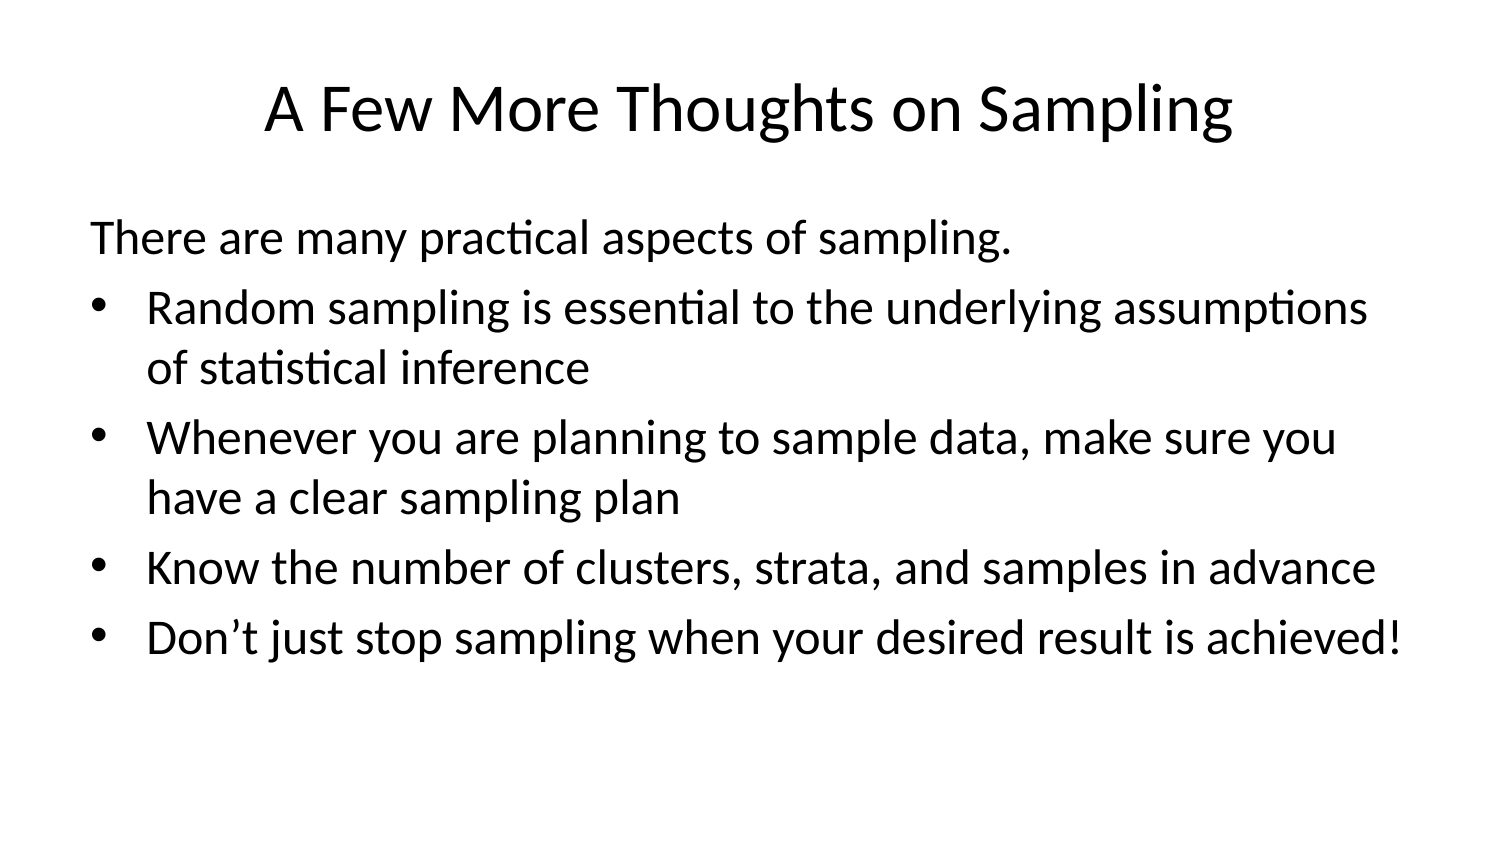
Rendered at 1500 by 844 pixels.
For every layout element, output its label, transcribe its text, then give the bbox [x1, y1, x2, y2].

list There are many practical aspects of sampling. Random sampling is essential to the underlying assumptions of statistical inference Whenever you are planning to sample data, make sure you have a clear sampling plan Know the number of clusters, strata, and samples in advance Don’t just stop sampling when your desired result is achieved! [75, 196, 1425, 754]
title A Few More Thoughts on Sampling [75, 33, 1425, 175]
